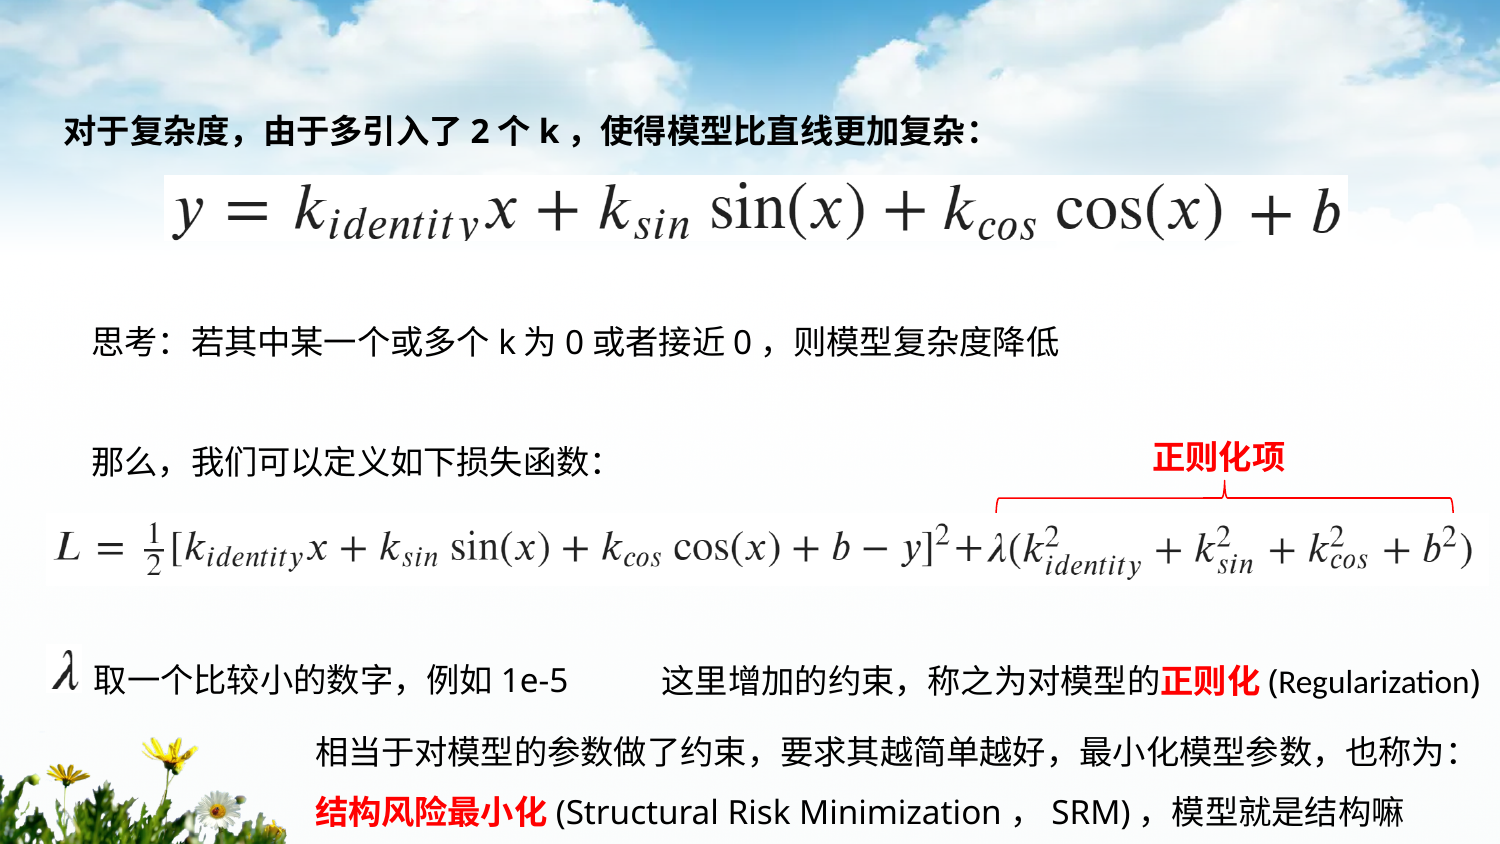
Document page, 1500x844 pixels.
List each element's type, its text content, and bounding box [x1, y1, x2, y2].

text_box 对于复杂度，由于多引入了2个k，使得模型比直线更加复杂： [49, 82, 1015, 158]
text_box 思考：若其中某一个或多个k为0或者接近0，则模型复杂度降低 那么，我们可以定义如下损失函数： [76, 294, 1075, 489]
text_box [995, 484, 1454, 512]
picture [0, 0, 1500, 844]
text_box 这里增加的约束，称之为对模型的正则化(Regularization) [647, 633, 1495, 708]
text_box 取一个比较小的数字，例如1e-5 [79, 632, 584, 707]
text_box 正则化项 [1137, 408, 1301, 484]
text_box 相当于对模型的参数做了约束，要求其越简单越好，最小化模型参数，也称为： 结构风险最小化(Structural Risk Minimization，SRM)，模型就是结构嘛 [300, 703, 1494, 839]
